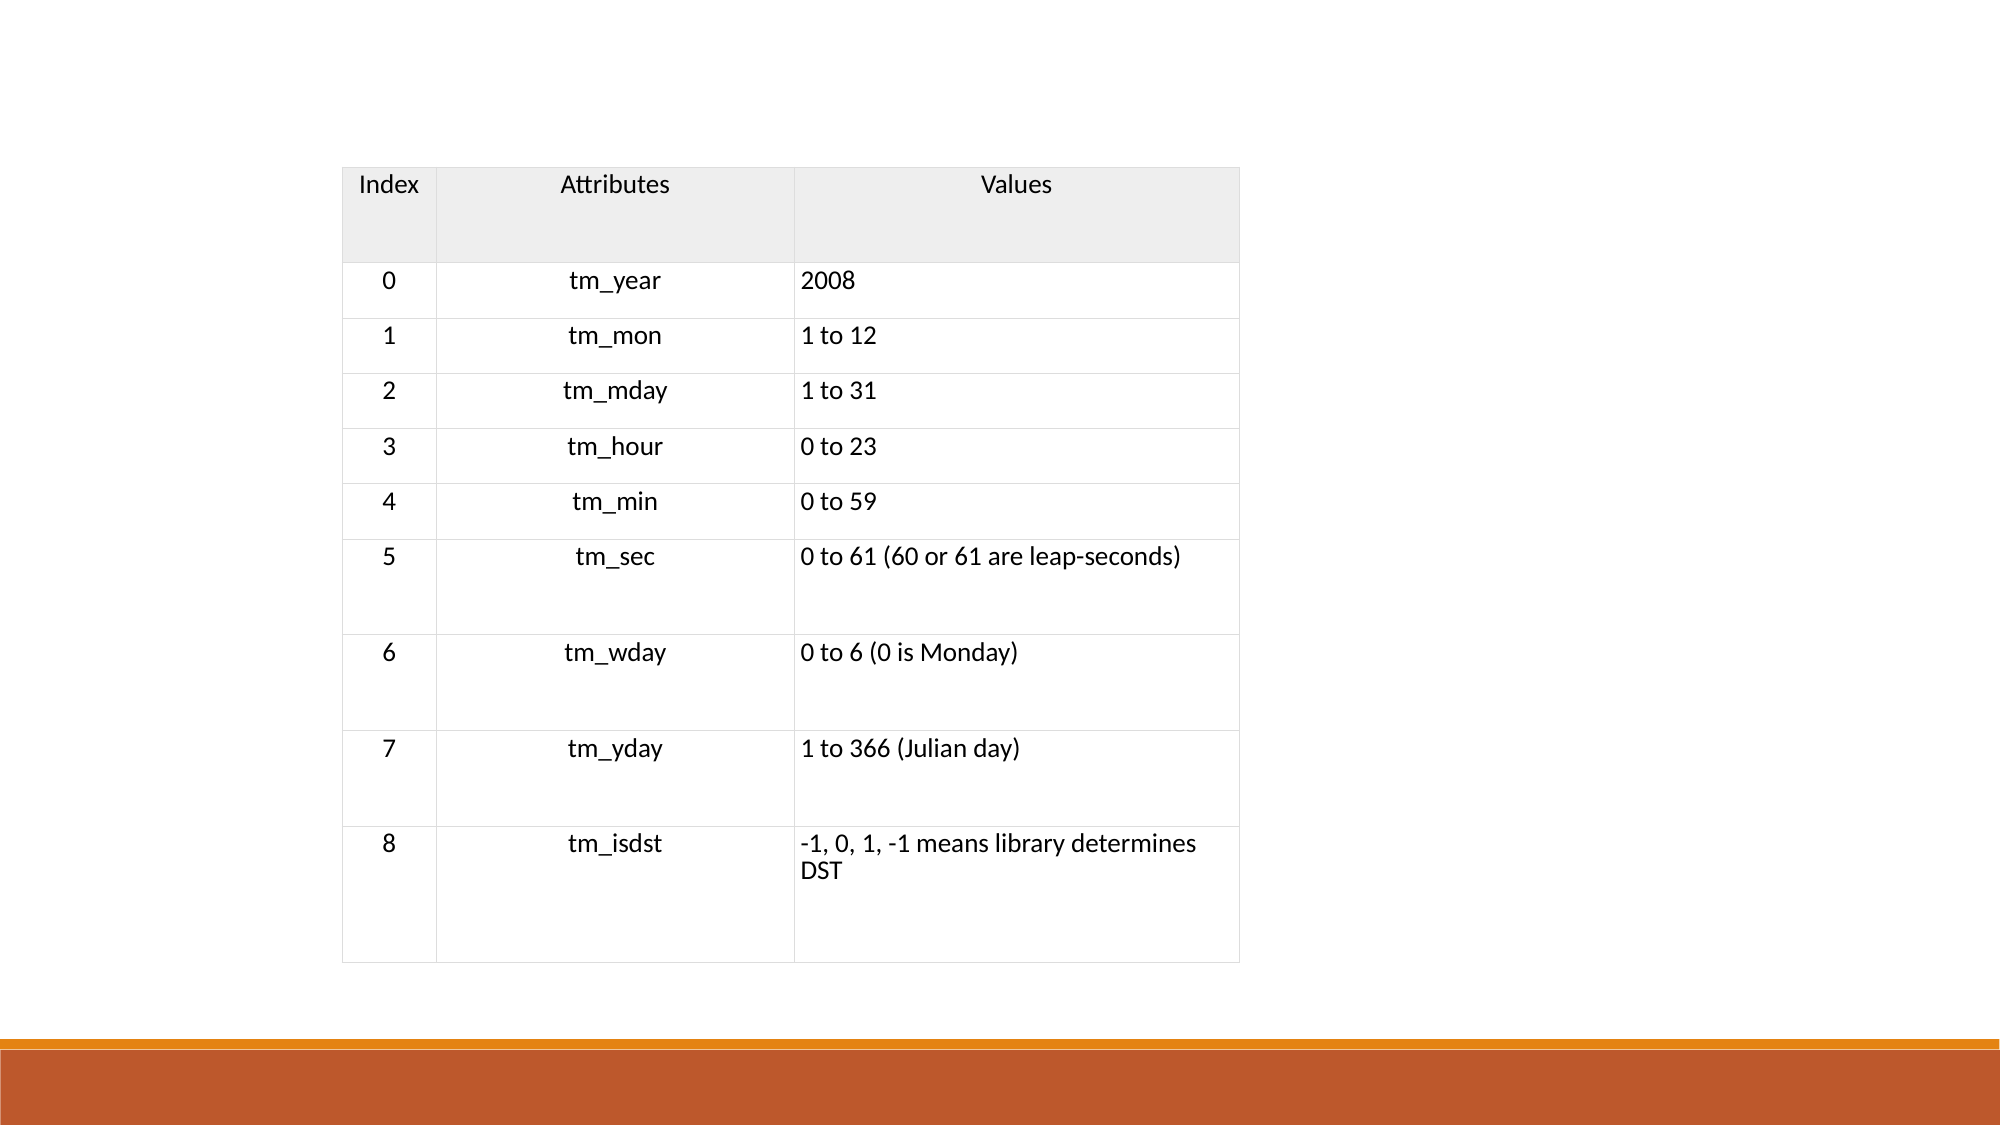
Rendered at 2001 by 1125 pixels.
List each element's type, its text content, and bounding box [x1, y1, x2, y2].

table_cell 0 to 6 (0 is Monday) [795, 635, 1239, 730]
table_cell tm_wday [437, 635, 794, 730]
table_cell tm_yday [437, 731, 794, 826]
table_header Values [795, 168, 1239, 262]
table_cell 0 to 59 [795, 484, 1239, 539]
table_cell 3 [343, 429, 436, 483]
table_cell 0 to 61 (60 or 61 are leap-seconds) [795, 540, 1239, 634]
table_cell tm_sec [437, 540, 794, 634]
table_cell tm_hour [437, 429, 794, 483]
table_cell tm_isdst [437, 827, 794, 962]
table_cell 1 to 366 (Julian day) [795, 731, 1239, 826]
table_cell 1 [343, 319, 436, 373]
table_cell tm_mday [437, 374, 794, 428]
table_cell 0 to 23 [795, 429, 1239, 483]
table_header Index [343, 168, 436, 262]
table_cell 8 [343, 827, 436, 962]
table_cell tm_mon [437, 319, 794, 373]
table_cell tm_min [437, 484, 794, 539]
table_header Attributes [437, 168, 794, 262]
table_cell 2008 [795, 263, 1239, 318]
table_cell 1 to 12 [795, 319, 1239, 373]
table_cell -1, 0, 1, -1 means library determines DST [795, 827, 1239, 962]
table_cell 0 [343, 263, 436, 318]
table_cell 5 [343, 540, 436, 634]
table_cell 1 to 31 [795, 374, 1239, 428]
table_cell tm_year [437, 263, 794, 318]
table_cell 4 [343, 484, 436, 539]
table_cell 6 [343, 635, 436, 730]
table_cell 2 [343, 374, 436, 428]
table_cell 7 [343, 731, 436, 826]
